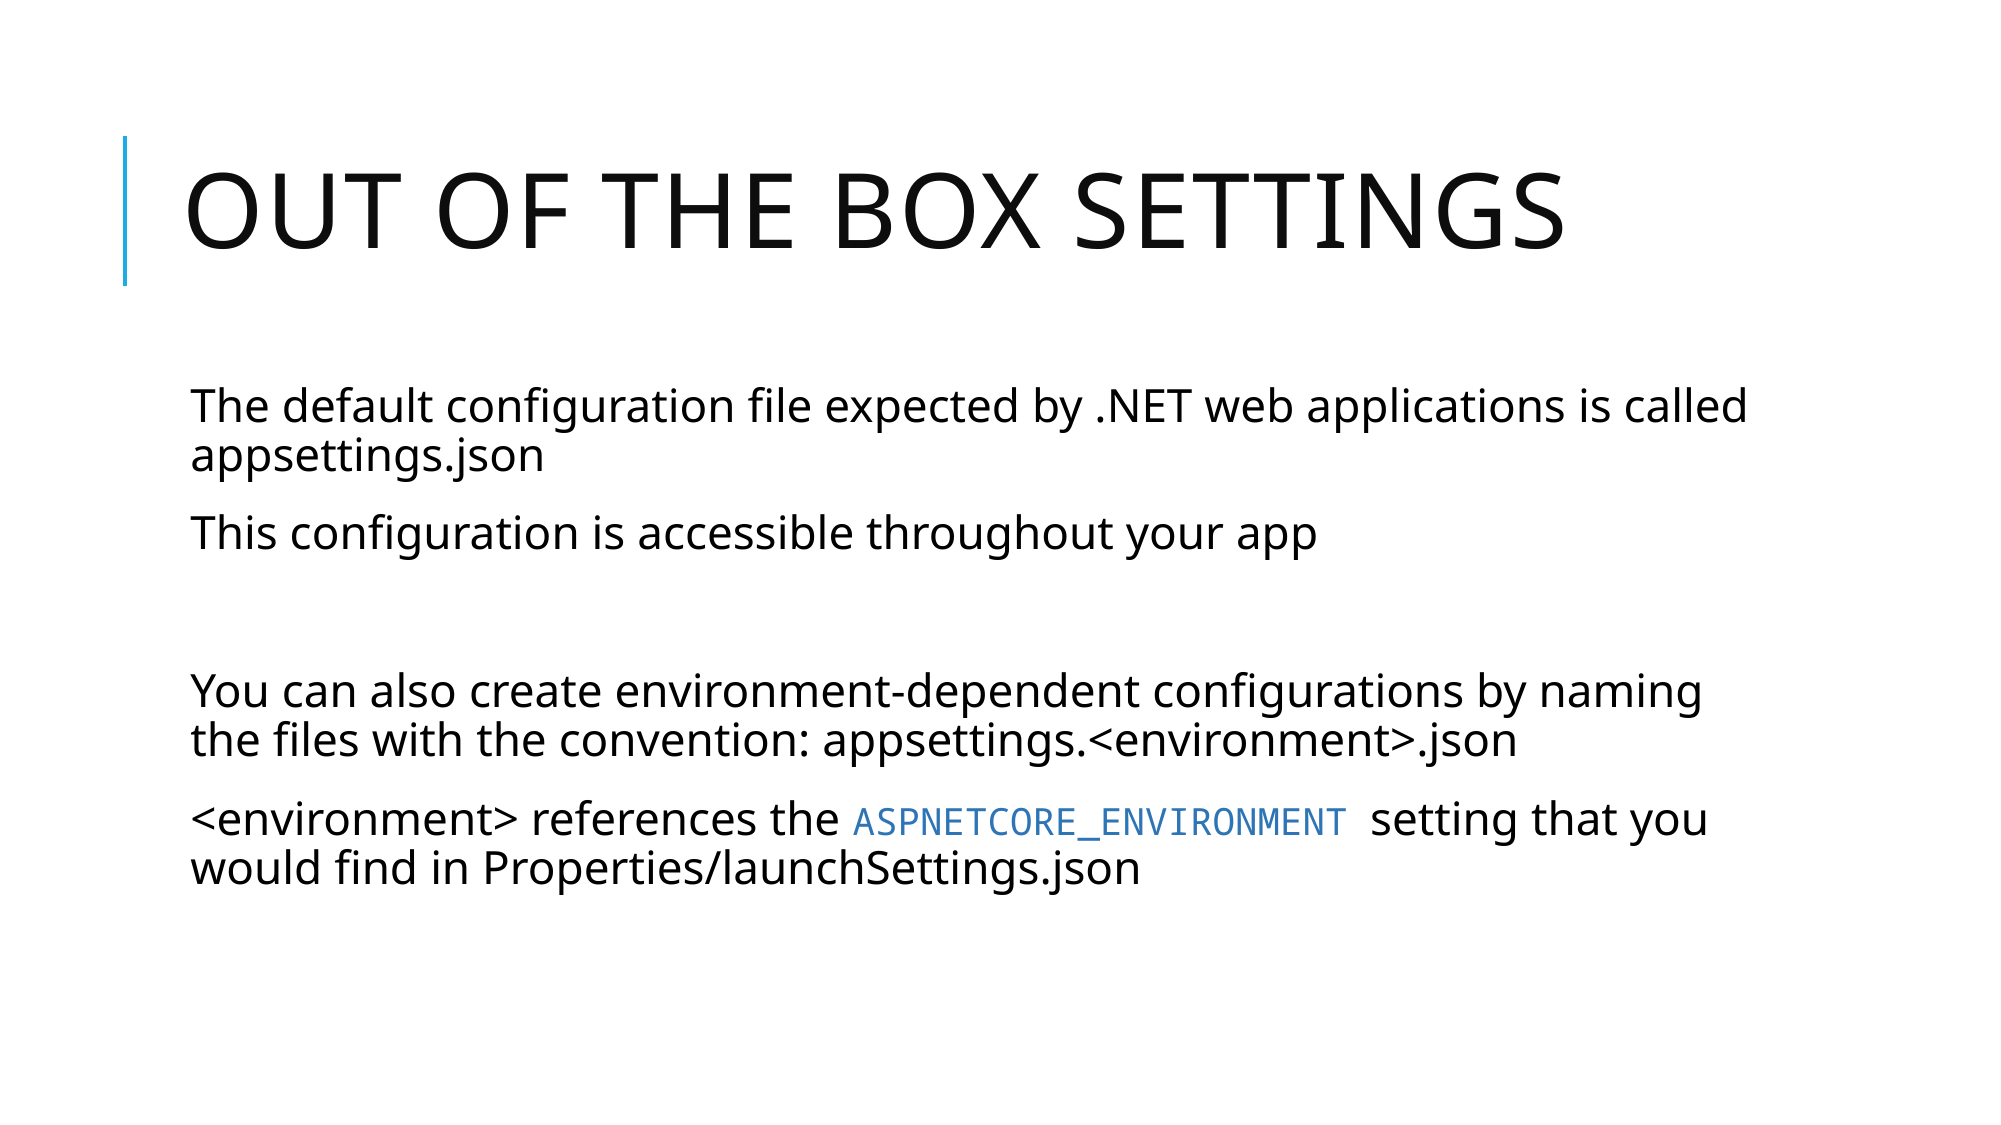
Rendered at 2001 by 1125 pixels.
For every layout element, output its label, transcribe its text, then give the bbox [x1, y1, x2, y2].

list The default configuration file expected by .NET web applications is called appsettings.json This configuration is accessible throughout your app You can also create environment-dependent configurations by naming the files with the convention: appsettings.<environment>.json <environment> references the ASPNETCORE_ENVIRONMENT setting that you would find in Properties/launchSettings.json [168, 375, 1763, 1035]
title Out of the box settings [168, 96, 1763, 342]
